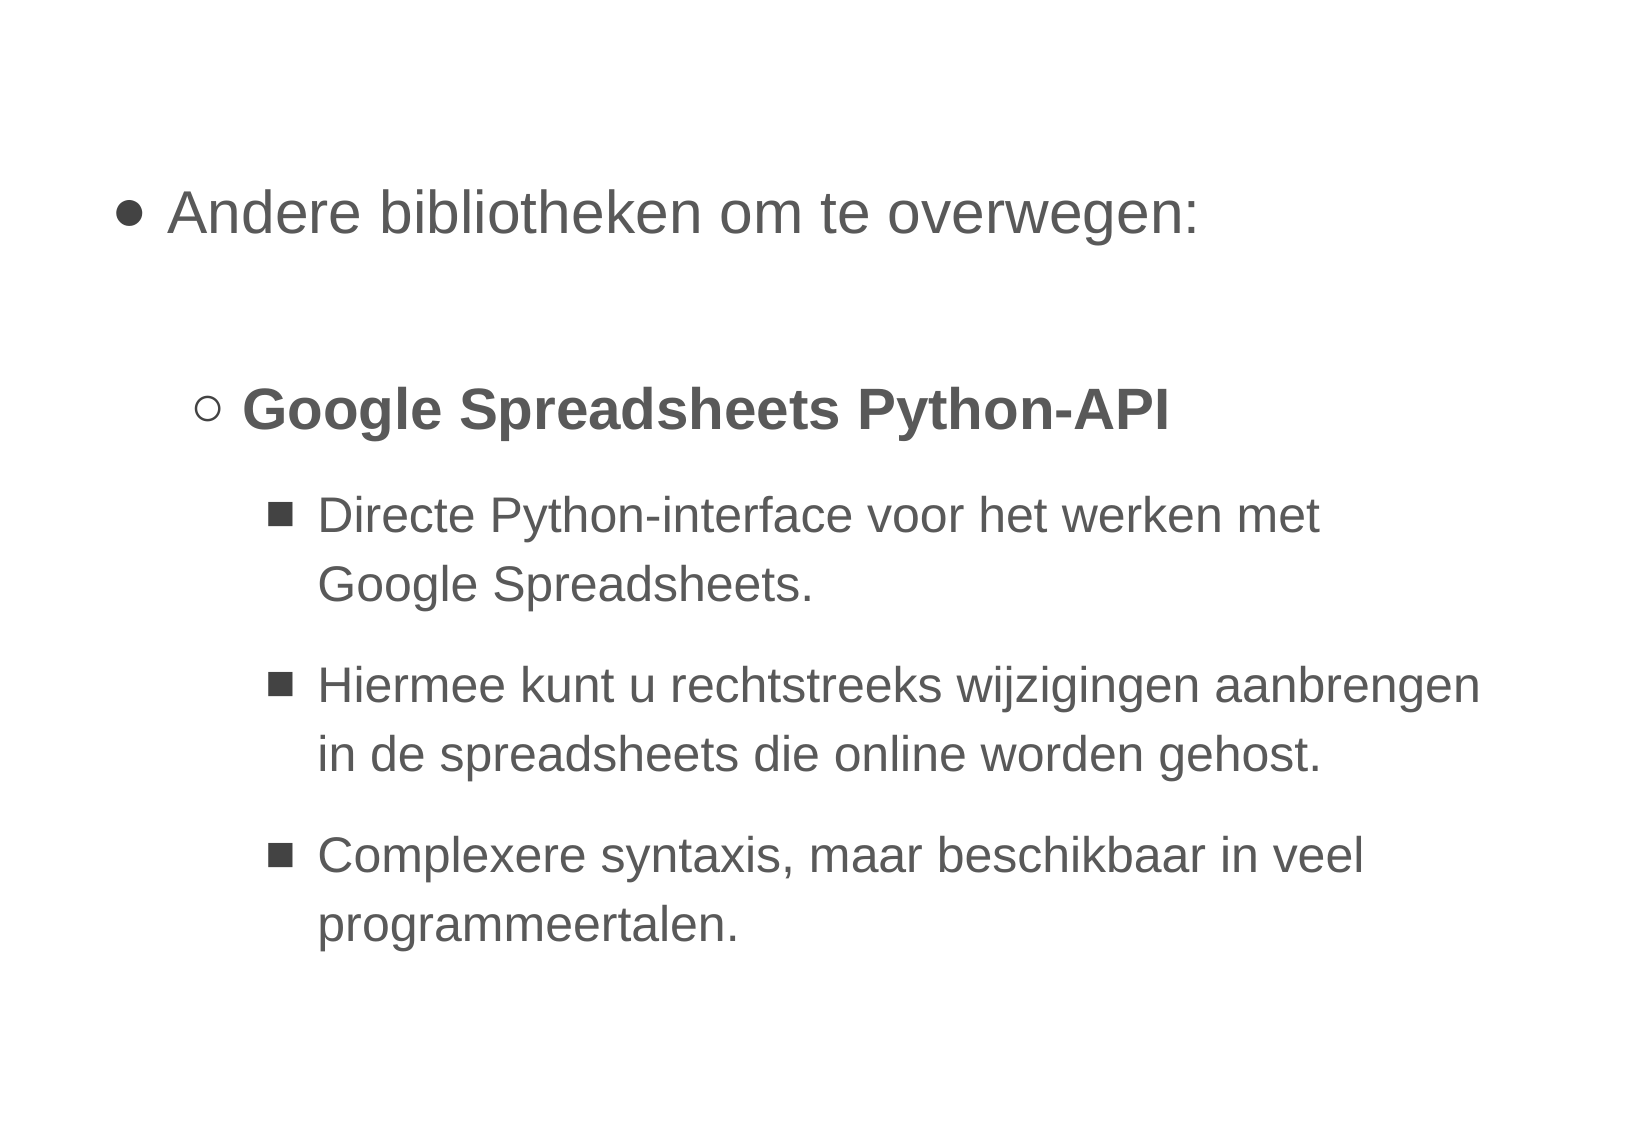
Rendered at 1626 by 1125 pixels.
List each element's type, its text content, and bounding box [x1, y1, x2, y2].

list Andere bibliotheken om te overwegen: Google Spreadsheets Python-API Directe Python-interface voor het werken met Google Spreadsheets. Hiermee kunt u rechtstreeks wijzigingen aanbrengen in de spreadsheets die online worden gehost. Complexere syntaxis, maar beschikbaar in veel programmeertalen. [77, 147, 1504, 985]
